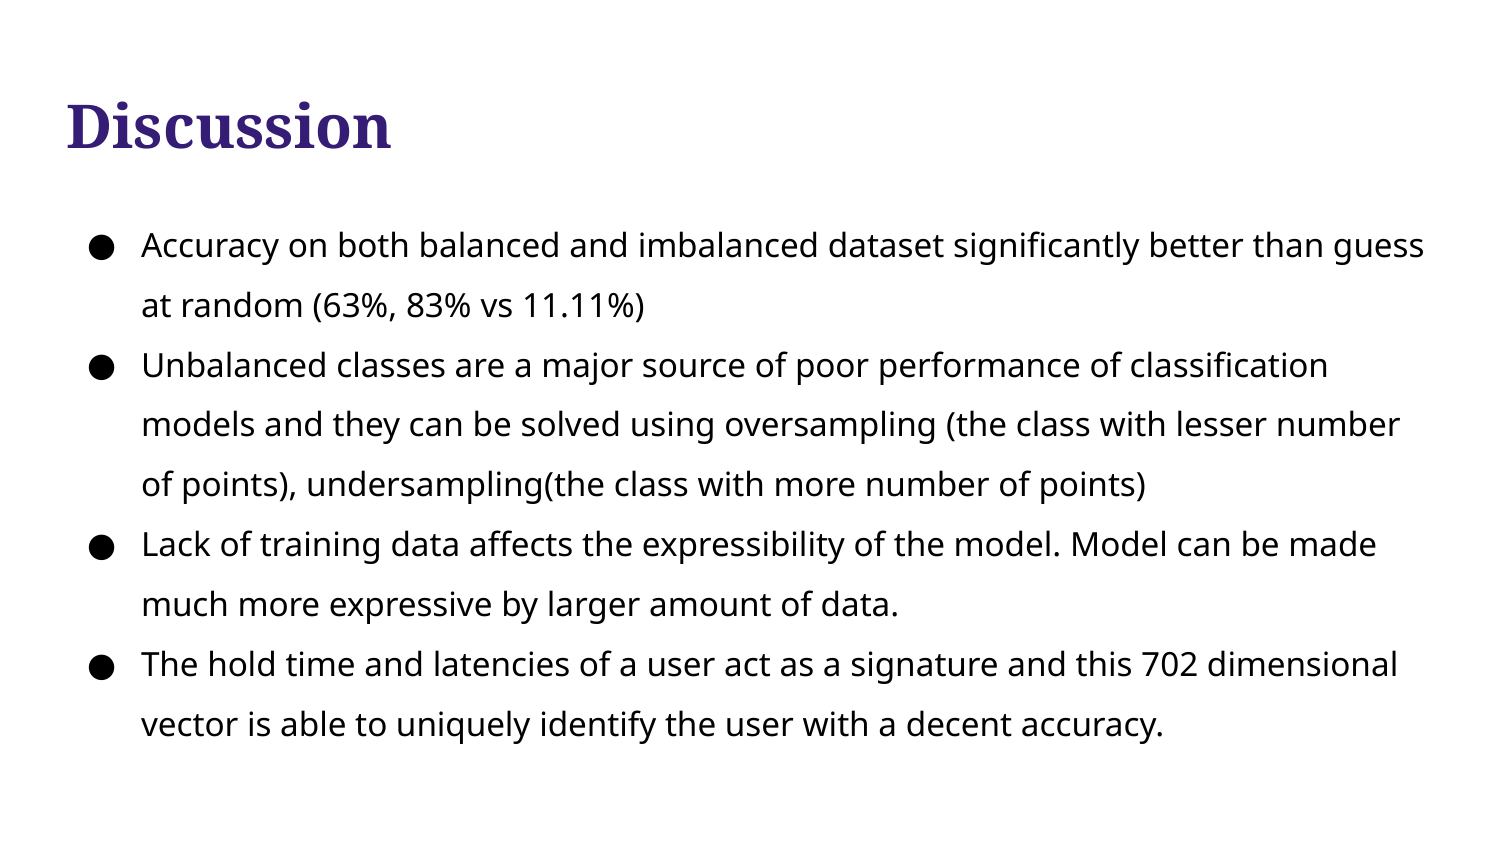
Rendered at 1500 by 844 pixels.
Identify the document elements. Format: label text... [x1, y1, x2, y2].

title Discussion [51, 72, 1449, 167]
list Accuracy on both balanced and imbalanced dataset significantly better than guess at random (63%, 83% vs 11.11%) Unbalanced classes are a major source of poor performance of classification models and they can be solved using oversampling (the class with lesser number of points), undersampling(the class with more number of points) Lack of training data affects the expressibility of the model. Model can be made much more expressive by larger amount of data. The hold time and latencies of a user act as a signature and this 702 dimensional vector is able to uniquely identify the user with a decent accuracy. [51, 189, 1449, 750]
